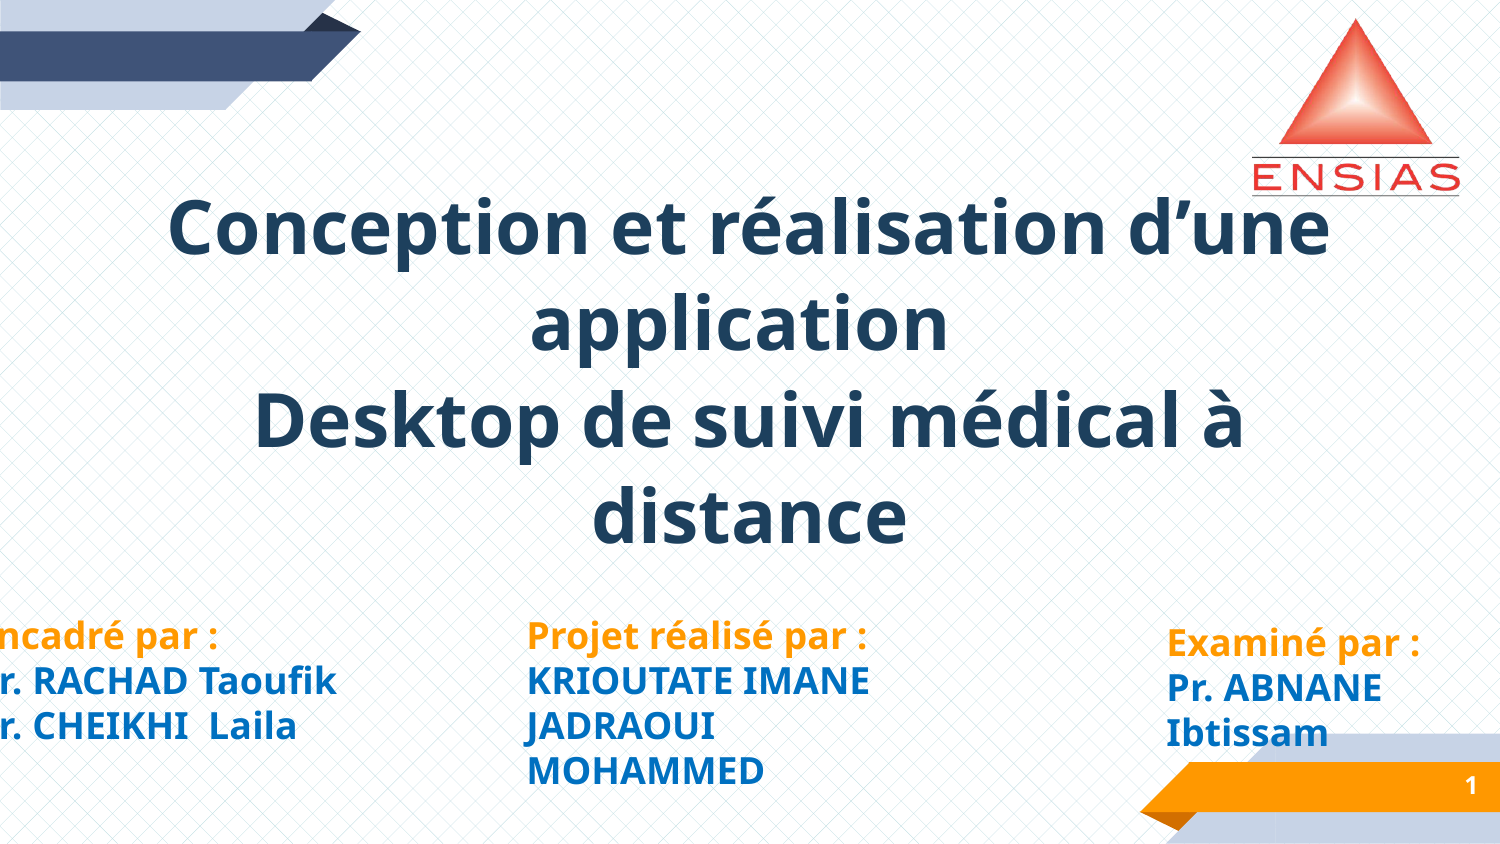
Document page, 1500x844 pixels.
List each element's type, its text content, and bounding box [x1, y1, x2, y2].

text_box Encadré par : Pr. RACHAD Taoufik Pr. CHEIKHI Laila [0, 604, 353, 800]
text_box Examiné par : Pr. ABNANE Ibtissam [1151, 611, 1500, 762]
slide_number 1 [1249, 762, 1494, 813]
text_box Projet réalisé par : KRIOUTATE IMANE JADRAOUI MOHAMMED [511, 604, 937, 800]
picture [1249, 18, 1462, 199]
title Conception et réalisation d’une application Desktop de suivi médical à distance [123, 268, 1377, 459]
